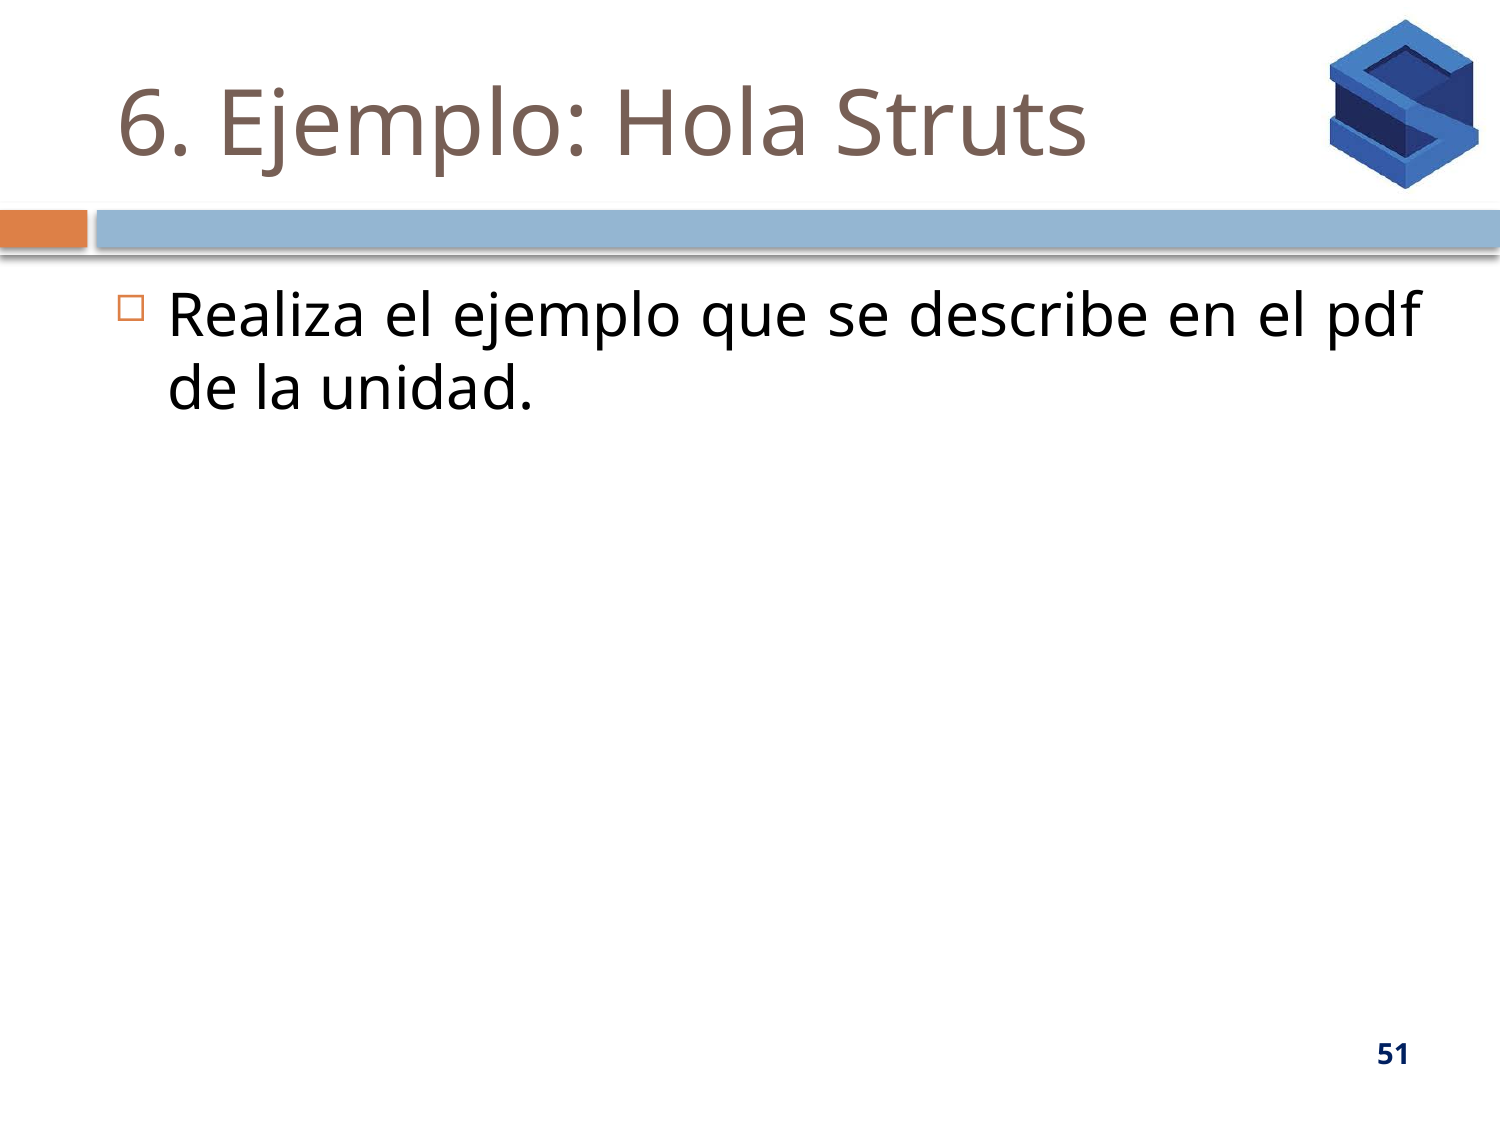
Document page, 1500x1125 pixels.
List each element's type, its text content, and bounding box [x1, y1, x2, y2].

list Realiza el ejemplo que se describe en el pdf de la unidad. [99, 269, 1438, 1035]
picture [1307, 7, 1500, 201]
slide_number 51 [1350, 1035, 1438, 1075]
title 6. Ejemplo: Hola Struts [101, 37, 1439, 200]
